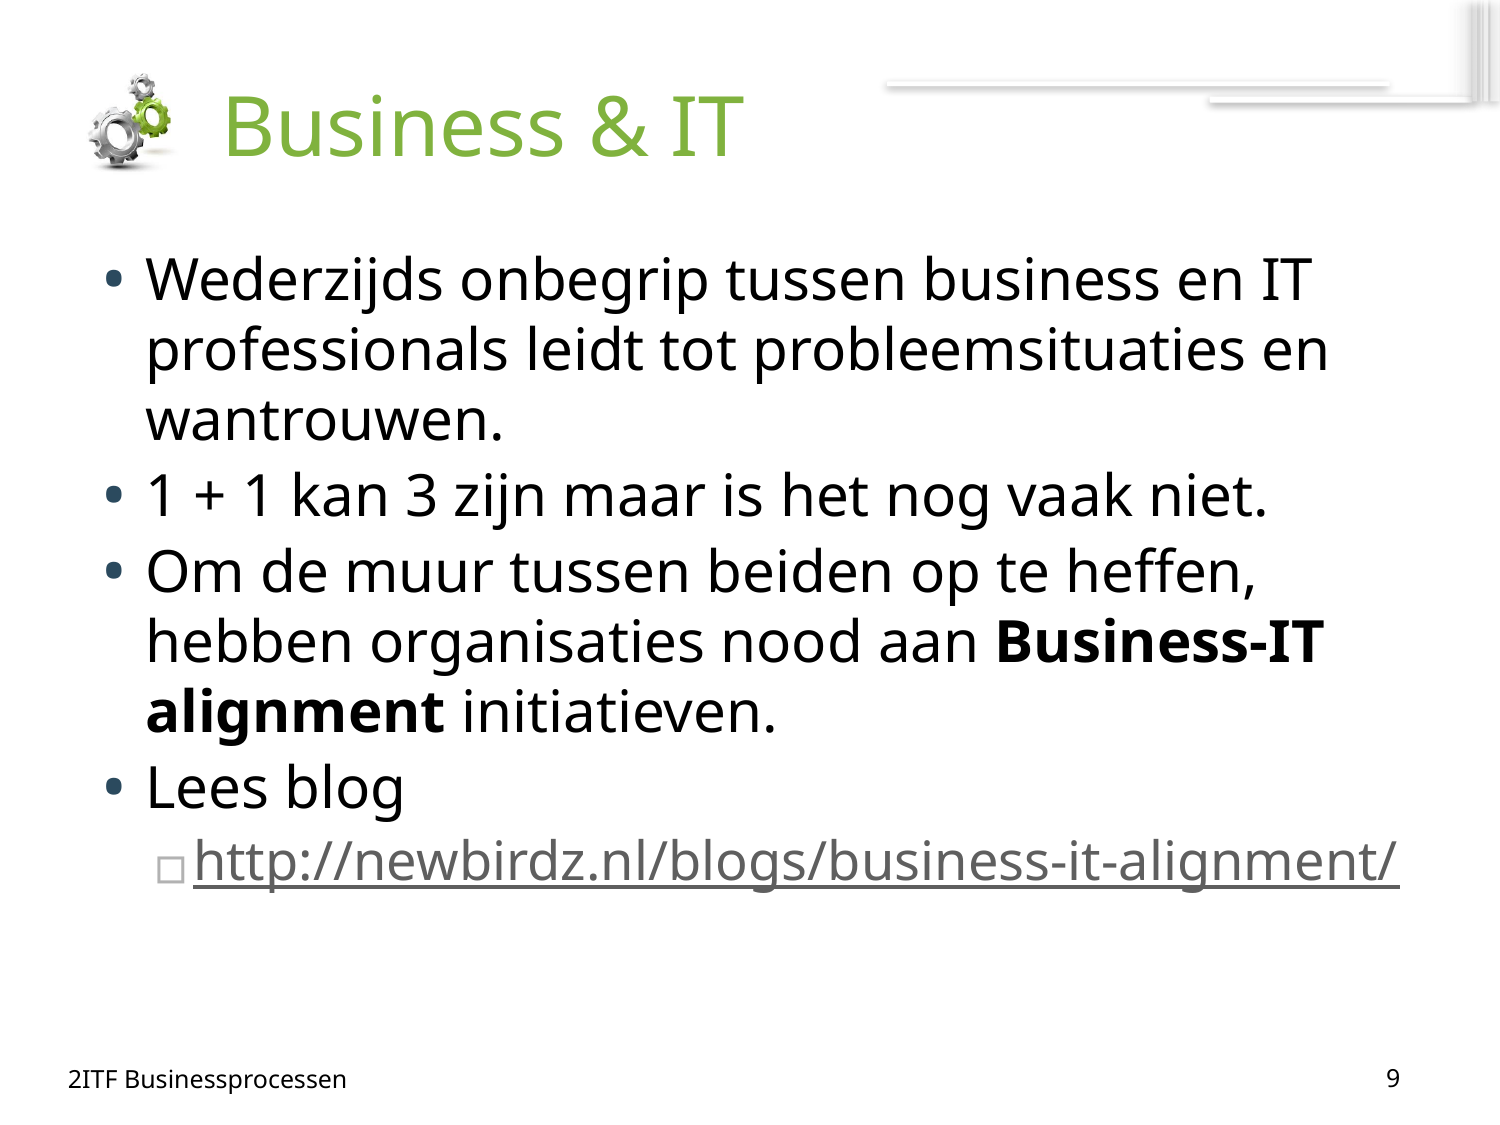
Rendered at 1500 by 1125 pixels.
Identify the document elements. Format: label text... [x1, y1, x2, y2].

picture [78, 69, 186, 176]
title Business & IT [206, 35, 1418, 211]
list Wederzijds onbegrip tussen business en IT professionals leidt tot probleemsituaties en wantrouwen. 1 + 1 kan 3 zijn maar is het nog vaak niet. Om de muur tussen beiden op te heffen, hebben organisaties nood aan Business-IT alignment initiatieven. Lees blog http://newbirdz.nl/blogs/business-it-alignment/ [70, 234, 1421, 1055]
slide_number 9 [1371, 1054, 1497, 1115]
